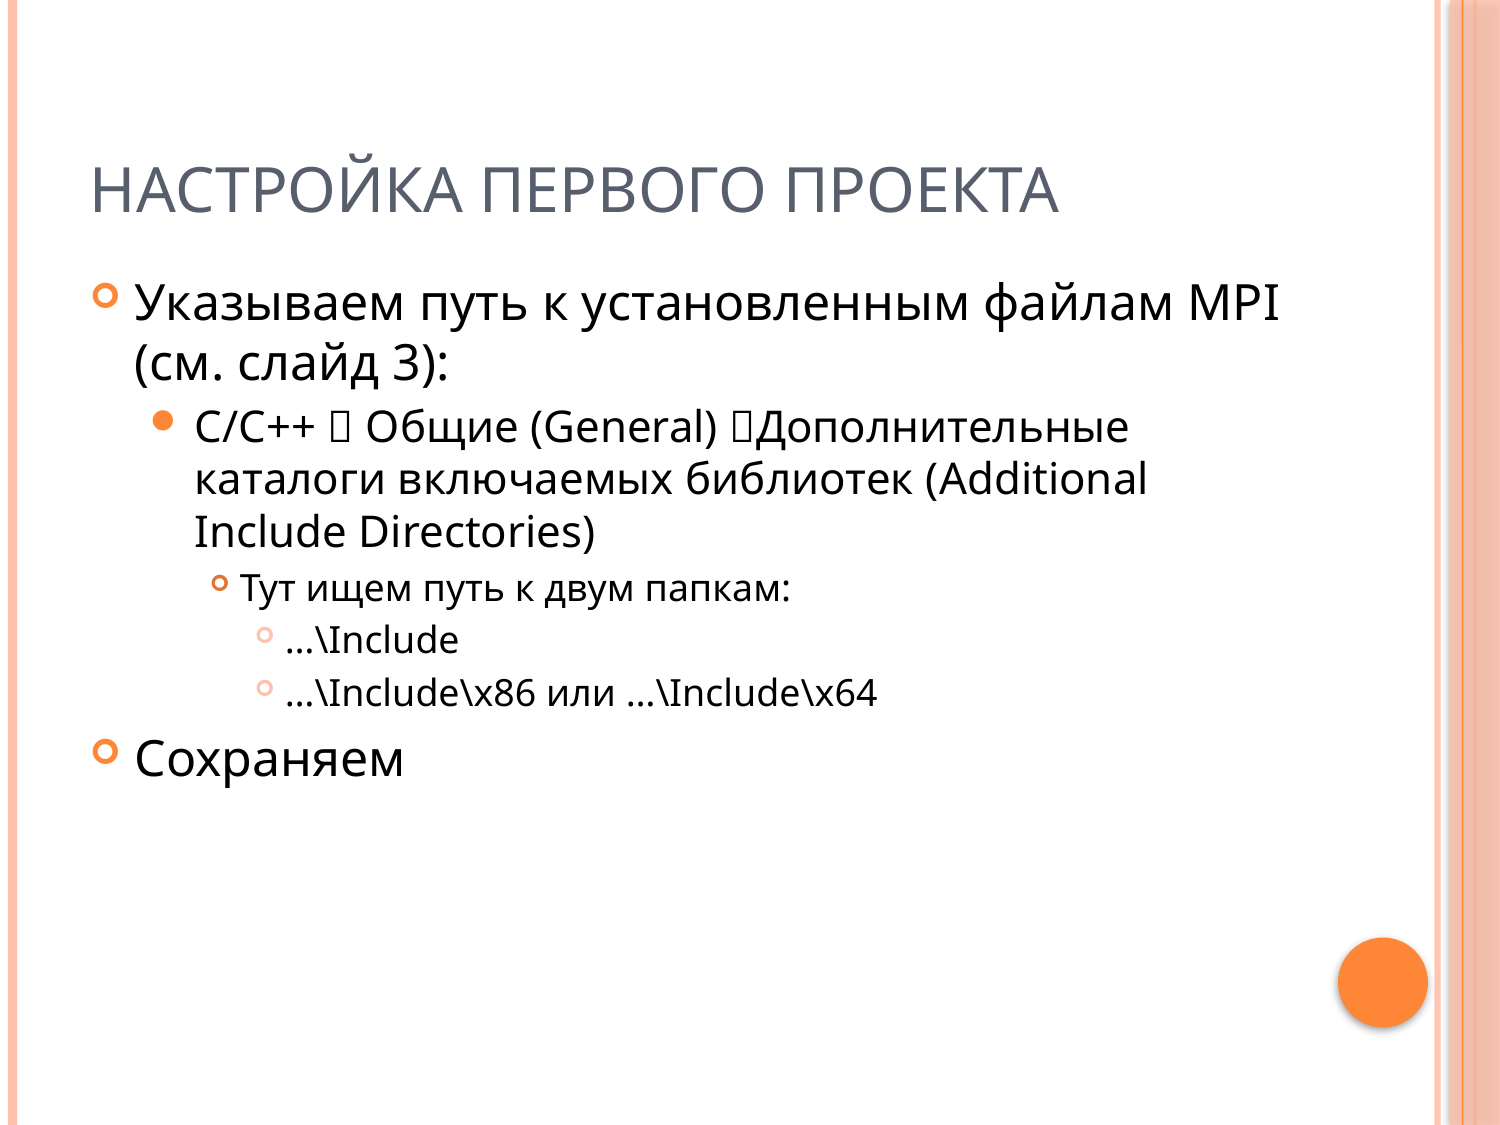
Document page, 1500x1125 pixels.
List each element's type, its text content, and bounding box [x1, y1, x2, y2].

list Указываем путь к установленным файлам MPI (см. слайд 3): C/C++  Общие (General) Дополнительные каталоги включаемых библиотек (Additional Include Directories) Тут ищем путь к двум папкам: …\Include …\Include\x86 или …\Include\x64 Сохраняем [75, 262, 1317, 1062]
title Настройка первого проекта [75, 45, 1300, 233]
